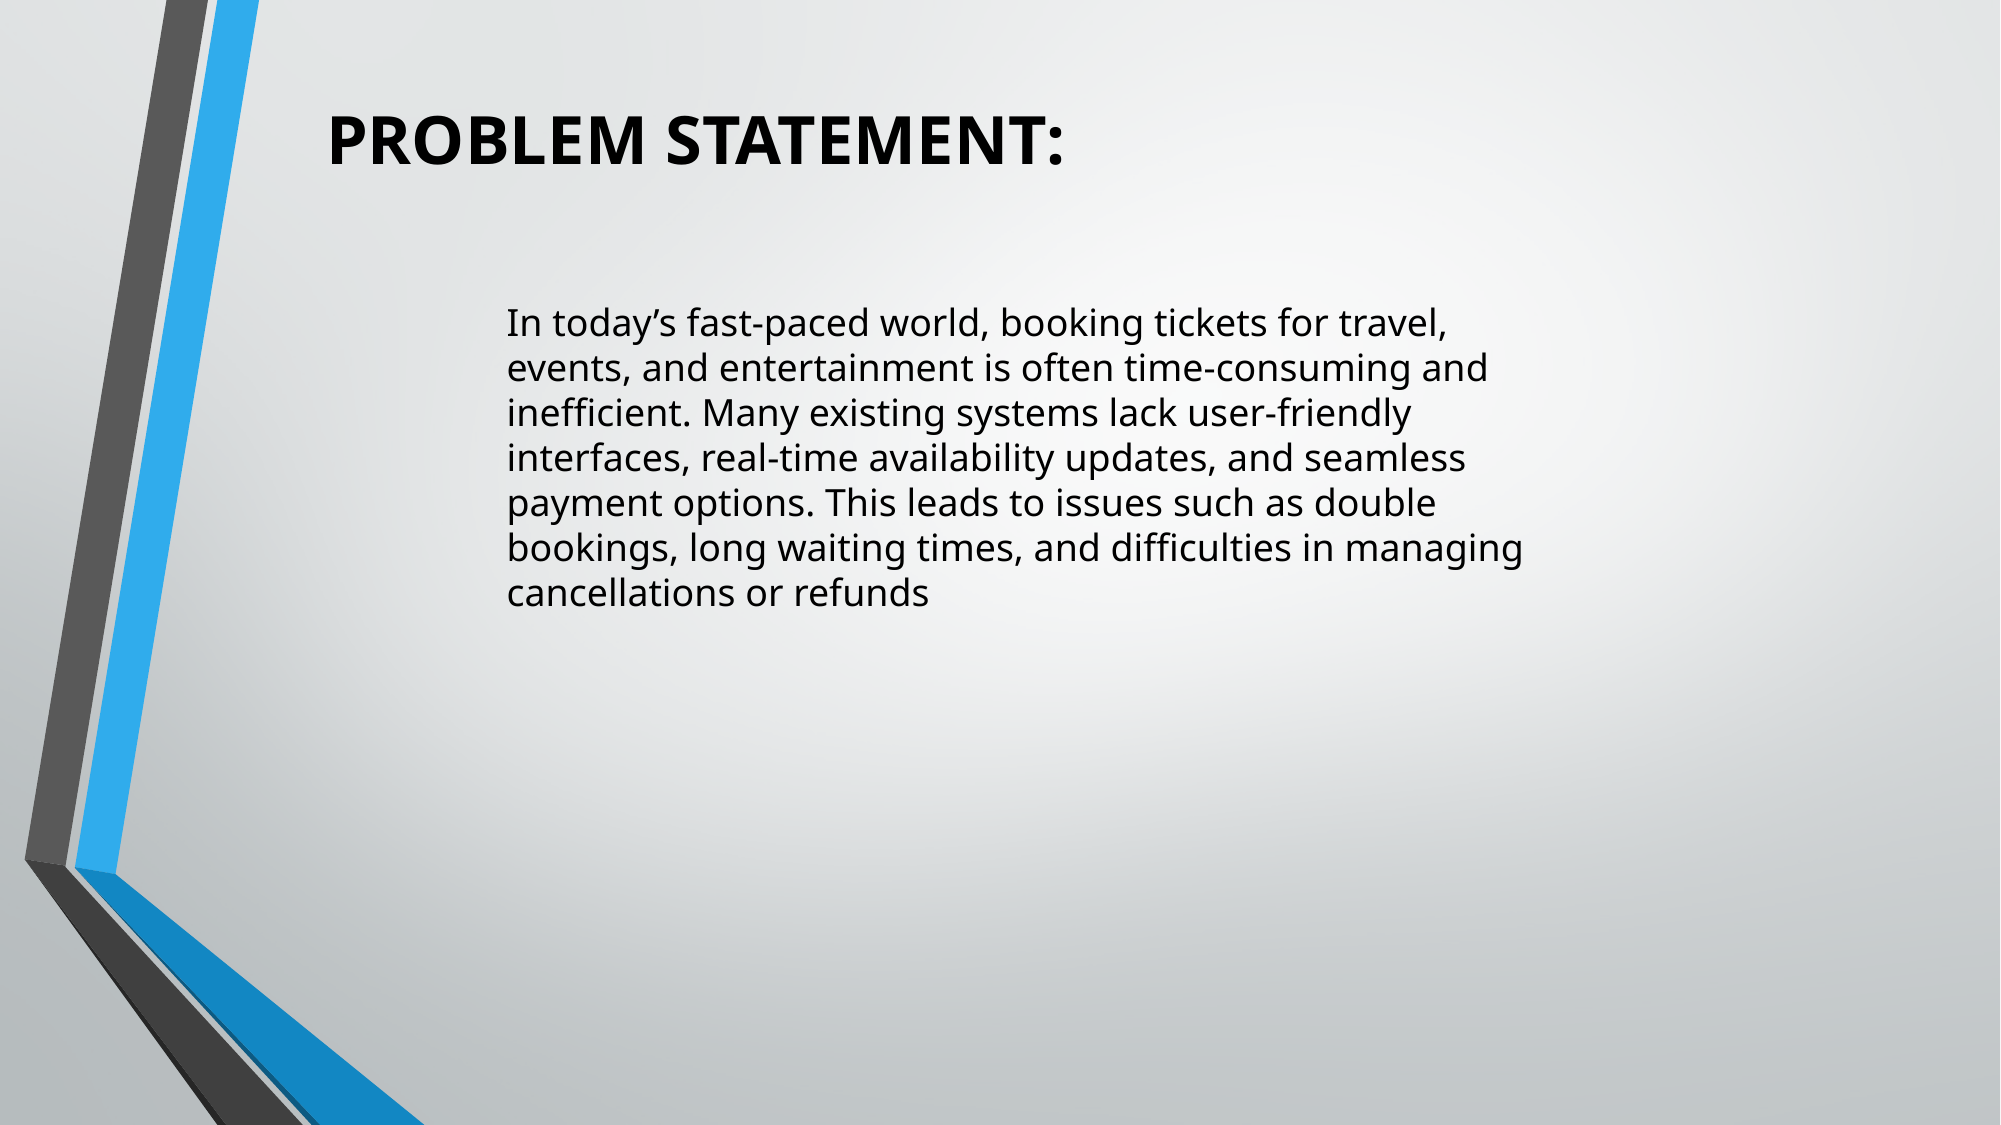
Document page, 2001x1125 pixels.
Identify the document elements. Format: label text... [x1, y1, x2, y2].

text_box In today’s fast-paced world, booking tickets for travel, events, and entertainment is often time-consuming and inefficient. Many existing systems lack user-friendly interfaces, real-time availability updates, and seamless payment options. This leads to issues such as double bookings, long waiting times, and difficulties in managing cancellations or refunds [491, 291, 1586, 622]
text_box PROBLEM STATEMENT: [311, 90, 1270, 185]
